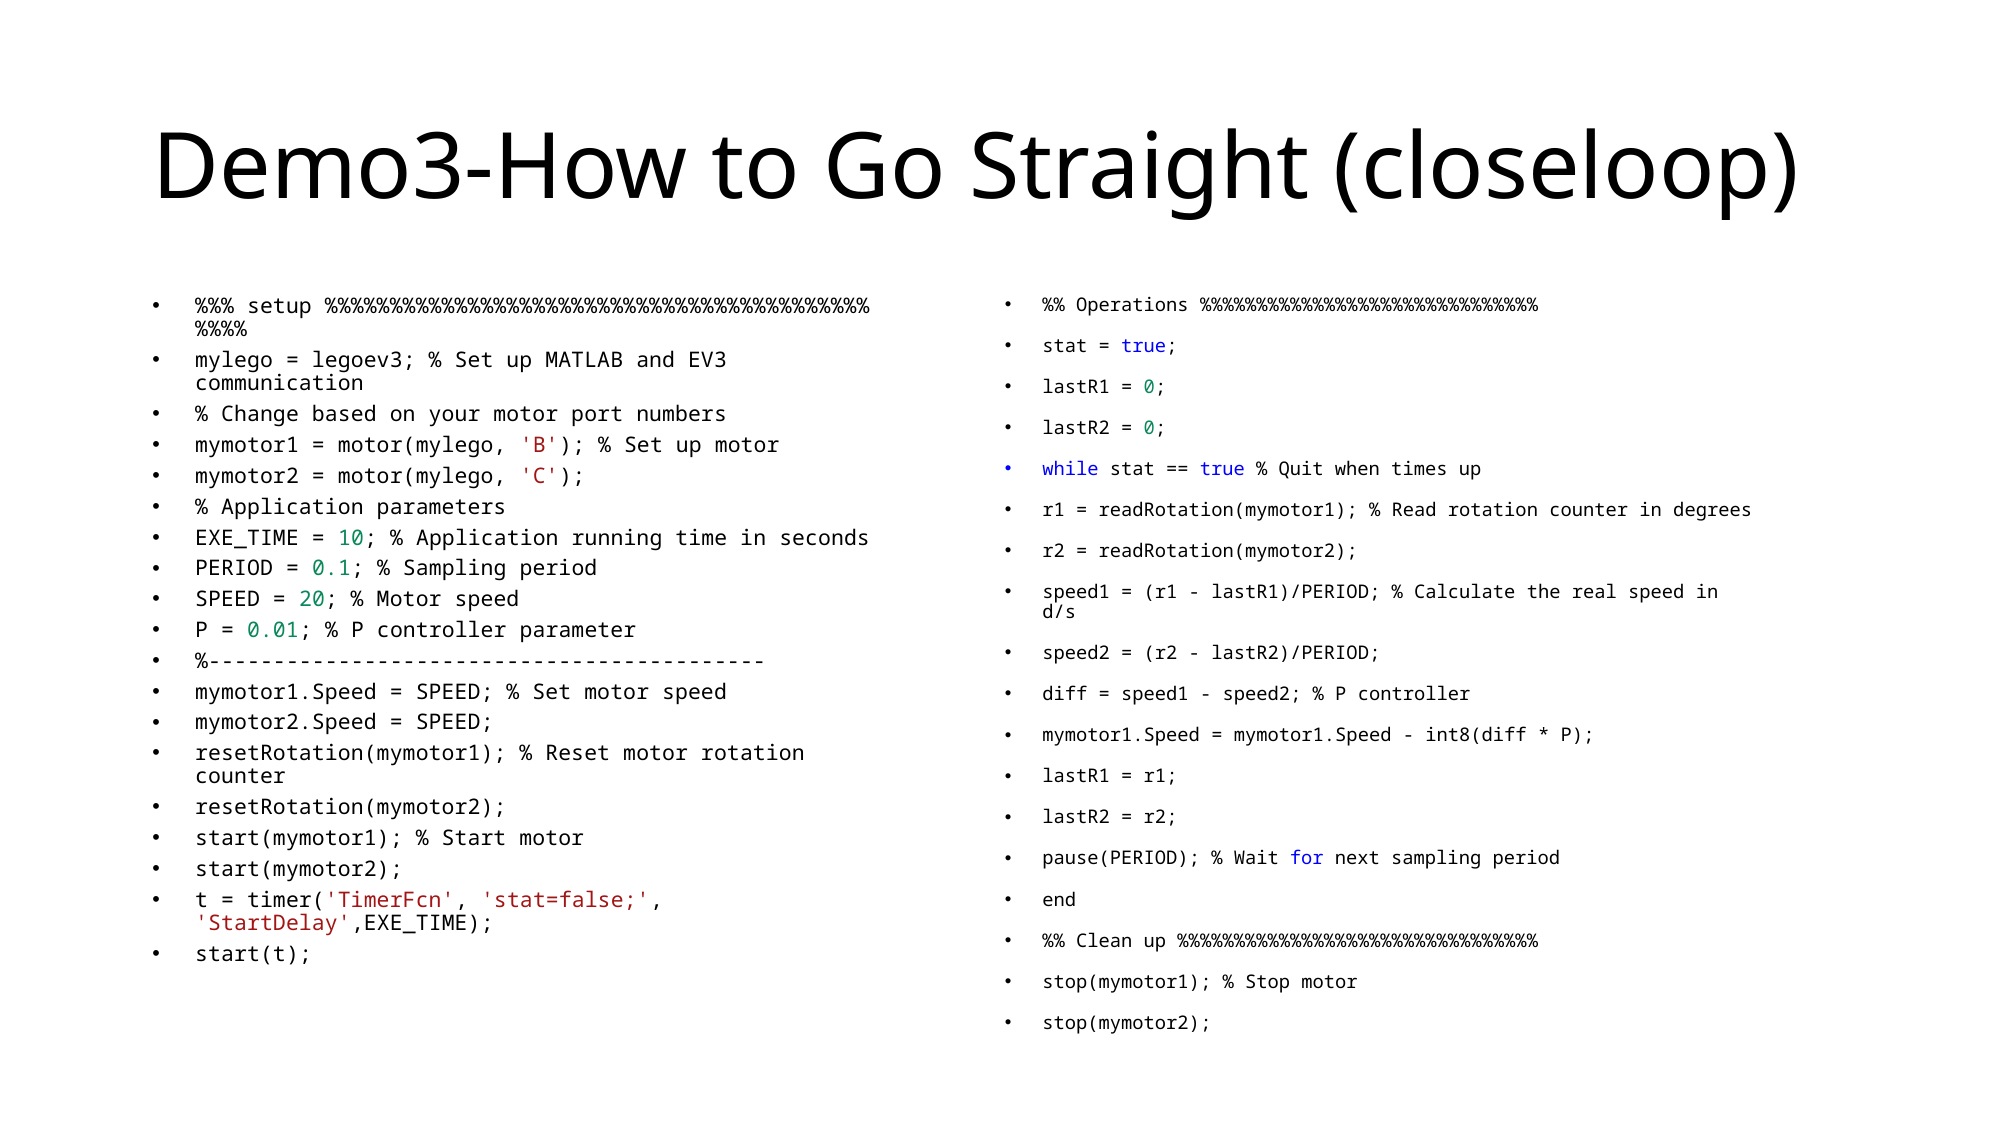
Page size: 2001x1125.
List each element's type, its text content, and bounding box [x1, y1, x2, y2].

title Demo3-How to Go Straight (closeloop) [137, 59, 1863, 278]
text_box %% Operations %%%%%%%%%%%%%%%%%%%%%%%%%%%%%% stat = true; lastR1 = 0; lastR2 = 0; while stat == true % Quit when times up r1 = readRotation(mymotor1); % Read rotation counter in degrees r2 = readRotation(mymotor2); speed1 = (r1 - lastR1)/PERIOD; % Calculate the real speed in d/s speed2 = (r2 - lastR2)/PERIOD; diff = speed1 - speed2; % P controller mymotor1.Speed = mymotor1.Speed - int8(diff * P); lastR1 = r1; lastR2 = r2; pause(PERIOD); % Wait for next sampling period end %% Clean up %%%%%%%%%%%%%%%%%%%%%%%%%%%%%%%% stop(mymotor1); % Stop motor stop(mymotor2); [990, 287, 1775, 1086]
list %%% setup %%%%%%%%%%%%%%%%%%%%%%%%%%%%%%%%%%%%%%%%%%%%%% mylego = legoev3; % Set up MATLAB and EV3 communication % Change based on your motor port numbers mymotor1 = motor(mylego, 'B'); % Set up motor mymotor2 = motor(mylego, 'C'); % Application parameters EXE_TIME = 10; % Application running time in seconds PERIOD = 0.1; % Sampling period SPEED = 20; % Motor speed P = 0.01; % P controller parameter %------------------------------------------- mymotor1.Speed = SPEED; % Set motor speed mymotor2.Speed = SPEED; resetRotation(mymotor1); % Reset motor rotation counter resetRotation(mymotor2); start(mymotor1); % Start motor start(mymotor2); t = timer('TimerFcn', 'stat=false;', 'StartDelay',EXE_TIME); start(t); [137, 287, 887, 1014]
